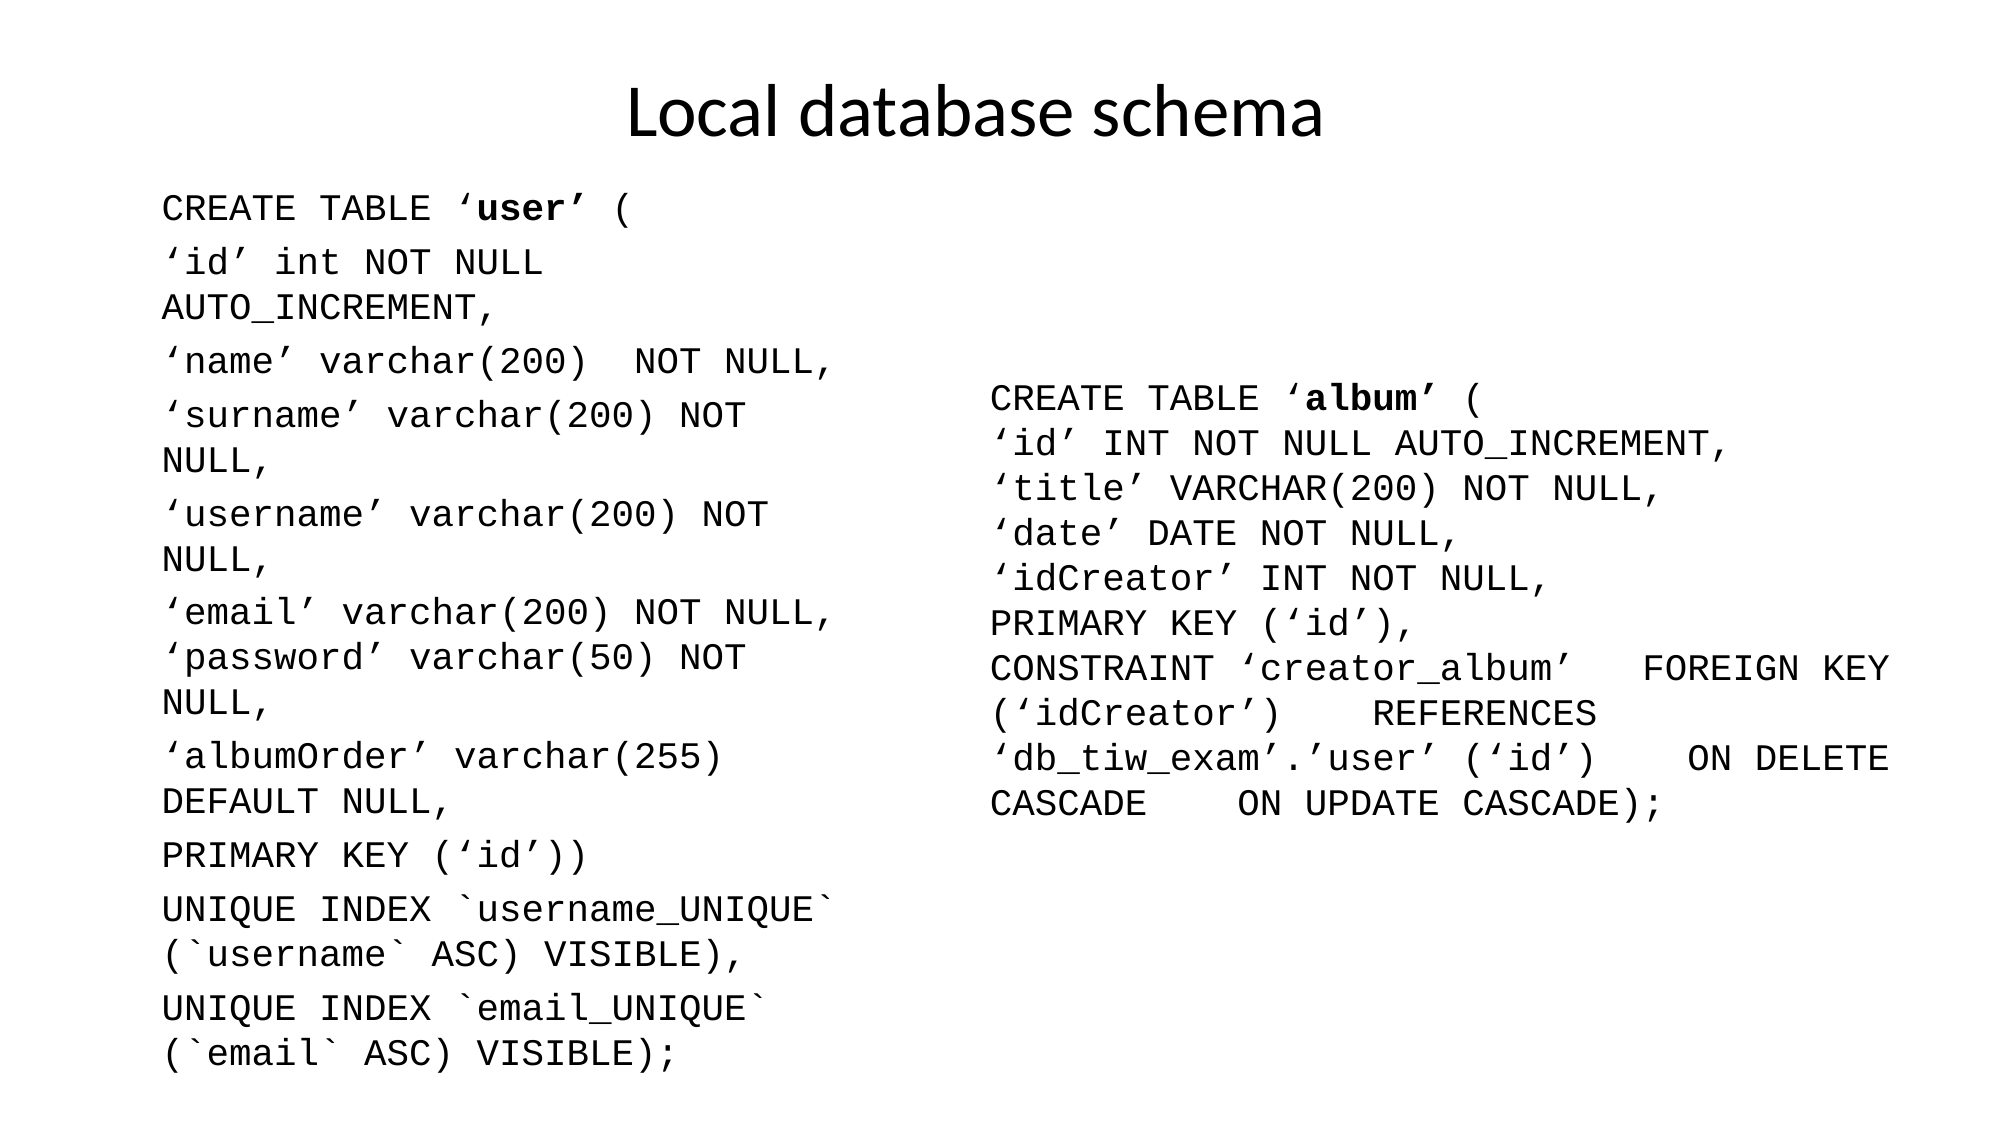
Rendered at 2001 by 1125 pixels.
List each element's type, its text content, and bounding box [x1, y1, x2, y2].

text_box CREATE TABLE ‘user’ ( ‘id’ int NOT NULL AUTO_INCREMENT, ‘name’ varchar(200) NOT NULL, ‘surname’ varchar(200) NOT NULL, ‘username’ varchar(200) NOT NULL, ‘email’ varchar(200) NOT NULL, ‘password’ varchar(50) NOT NULL, ‘albumOrder’ varchar(255) DEFAULT NULL, PRIMARY KEY (‘id’)) UNIQUE INDEX `username_UNIQUE` (`username` ASC) VISIBLE), UNIQUE INDEX `email_UNIQUE` (`email` ASC) VISIBLE); [146, 175, 877, 1125]
text_box Local database schema [568, 54, 1384, 159]
text_box CREATE TABLE ‘album’ ( ‘id’ INT NOT NULL AUTO_INCREMENT, ‘title’ VARCHAR(200) NOT NULL, ‘date’ DATE NOT NULL, ‘idCreator’ INT NOT NULL, PRIMARY KEY (‘id’), CONSTRAINT ‘creator_album’ FOREIGN KEY (‘idCreator’) REFERENCES ‘db_tiw_exam’.’user’ (‘id’) ON DELETE CASCADE ON UPDATE CASCADE); [974, 365, 1914, 831]
